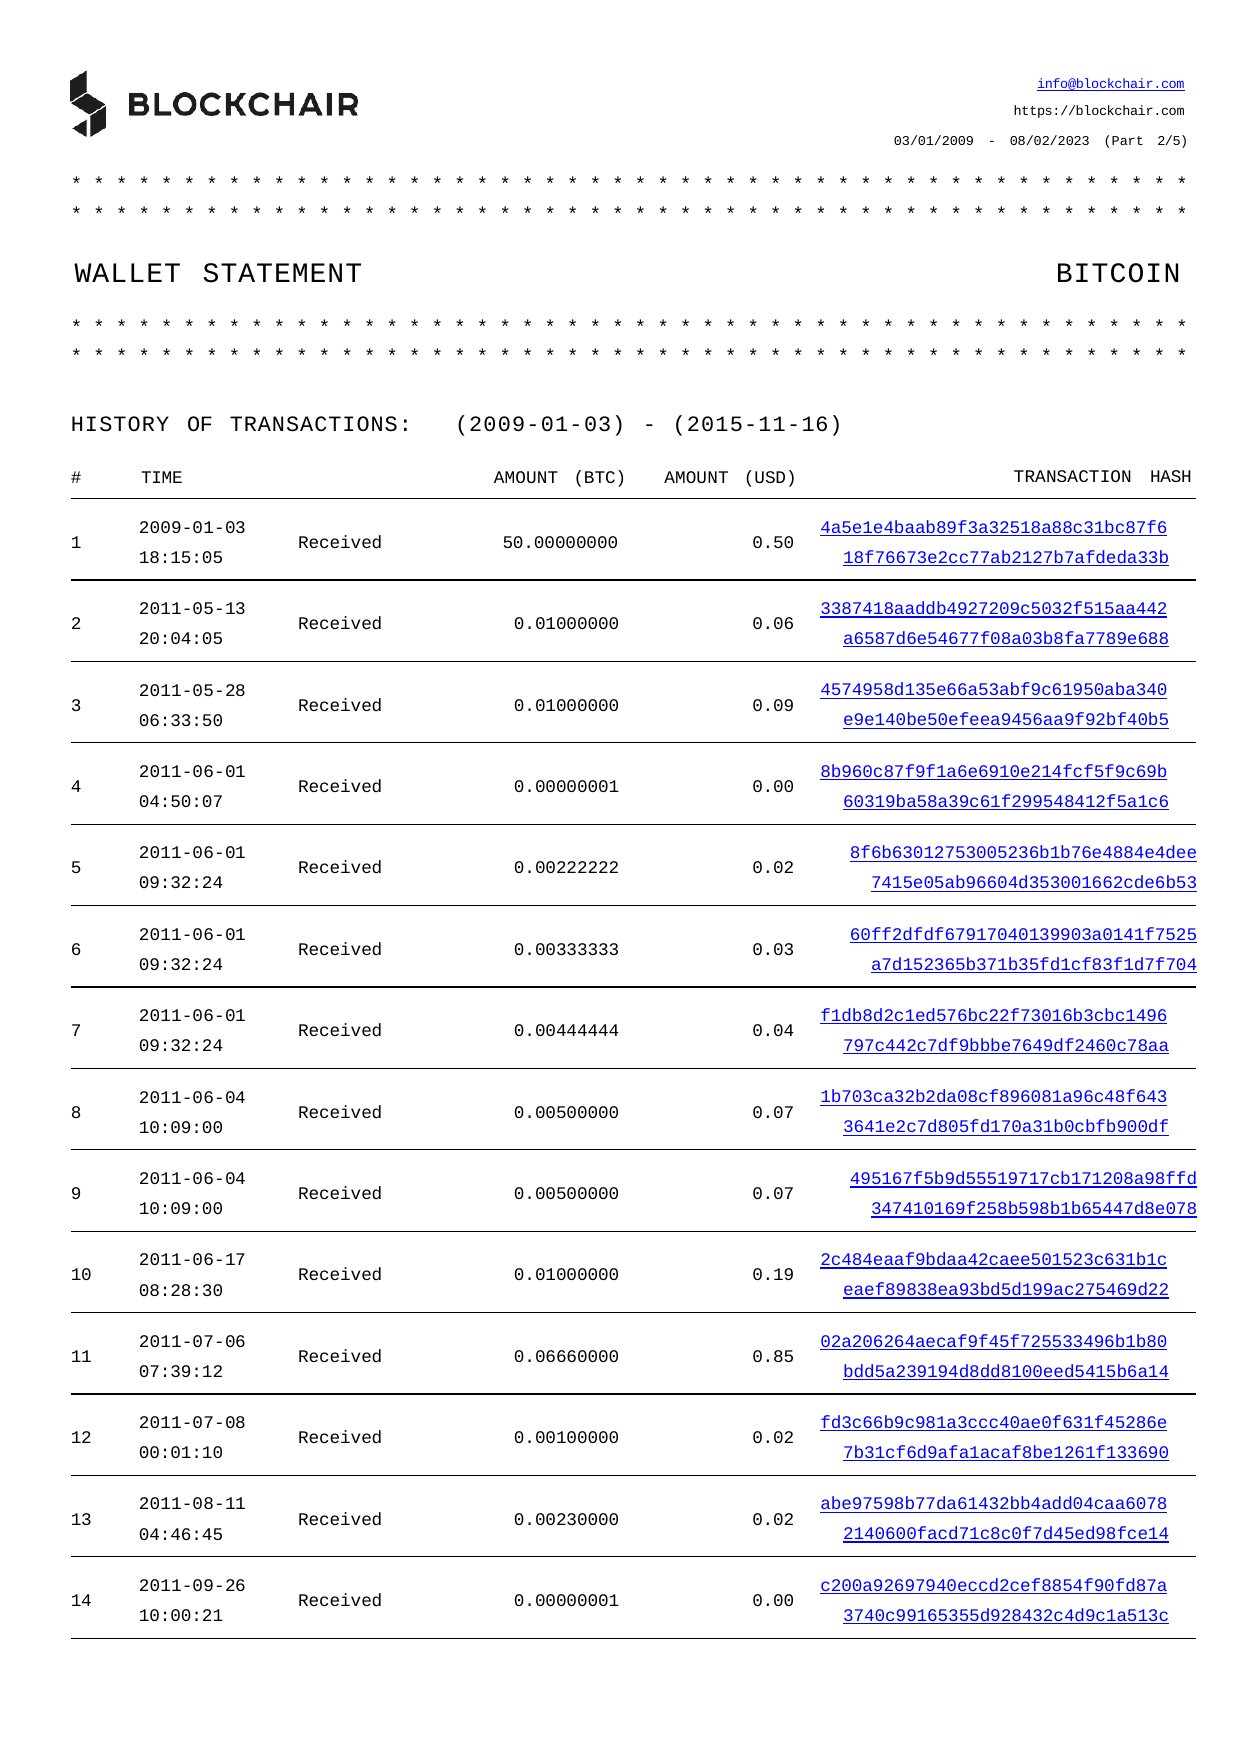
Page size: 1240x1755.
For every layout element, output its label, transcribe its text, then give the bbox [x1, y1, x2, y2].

text_box 5 [68, 854, 84, 878]
text_box 0.09 [750, 691, 801, 715]
text_box 4a5e1e4baab89f3a32518a88c31bc87f6 18f76673e2cc77ab2127b7afdeda33b [818, 504, 1198, 567]
text_box 2009-01-03 18:15:05 [136, 504, 255, 567]
text_box 0.00500000 [511, 1179, 630, 1204]
text_box Received [295, 691, 392, 715]
text_box 0.01000000 [511, 610, 630, 634]
text_box 0.00333333 [511, 935, 630, 959]
text_box 2011-06-17 08:28:30 [136, 1237, 255, 1300]
text_box 50.00000000 [500, 528, 630, 552]
text_box 0.06 [750, 610, 801, 634]
text_box 0.19 [750, 1261, 801, 1285]
text_box 2011-06-01 09:32:24 [136, 911, 255, 974]
text_box Received [295, 1342, 392, 1366]
text_box 0.02 [750, 1424, 801, 1448]
text_box Received [295, 1179, 392, 1204]
text_box c200a92697940eccd2cef8854f90fd87a 3740c99165355d928432c4d9c1a513c [818, 1562, 1198, 1625]
text_box Received [295, 854, 392, 878]
text_box 10 [68, 1261, 96, 1285]
text_box Received [295, 1586, 392, 1611]
text_box 0.01000000 [511, 691, 630, 715]
text_box Received [295, 1017, 392, 1041]
text_box 0.07 [750, 1098, 801, 1122]
text_box 0.02 [750, 854, 801, 878]
text_box 0.00500000 [511, 1098, 630, 1122]
text_box 2011-07-06 07:39:12 [136, 1318, 255, 1381]
text_box 60ff2dfdf67917040139903a0141f7525 a7d152365b371b35fd1cf83f1d7f704 [818, 911, 1198, 974]
text_box 0.00 [750, 772, 801, 797]
text_box 02a206264aecaf9f45f725533496b1b80 bdd5a239194d8dd8100eed5415b6a14 [818, 1318, 1198, 1381]
text_box HISTORY OF TRANSACTIONS: # TIME [68, 406, 424, 488]
text_box 2011-06-01 04:50:07 [136, 748, 255, 812]
text_box 12 [68, 1424, 96, 1448]
text_box 2011-08-11 04:46:45 [136, 1481, 255, 1544]
text_box 2011-06-04 10:09:00 [136, 1074, 255, 1137]
text_box 2011-05-13 20:04:05 [136, 586, 255, 649]
text_box 4574958d135e66a53abf9c61950aba340 e9e140be50efeea9456aa9f92bf40b5 [818, 667, 1198, 730]
text_box 2011-06-01 09:32:24 [136, 993, 255, 1056]
text_box 8f6b63012753005236b1b76e4884e4dee 7415e05ab96604d353001662cde6b53 [818, 830, 1198, 893]
text_box 0.02 [750, 1505, 801, 1529]
text_box 0.06660000 [511, 1342, 630, 1366]
text_box 14 [68, 1586, 96, 1611]
text_box 1 [68, 528, 84, 552]
text_box 8b960c87f9f1a6e6910e214fcf5f9c69b 60319ba58a39c61f299548412f5a1c6 [818, 748, 1198, 811]
text_box Received [295, 1261, 392, 1285]
text_box 0.00100000 [511, 1424, 630, 1448]
text_box Received [295, 772, 392, 797]
text_box 0.85 [750, 1342, 801, 1366]
text_box 2 [68, 610, 84, 634]
text_box 6 [68, 935, 84, 959]
text_box info@blockchair.com https://blockchair.com 03/01/2009 - 08/02/2023 (Part 2/5) * * * * * * * * * * * * * * * * * * * * * * * * * * * * * * * * * * * * * * * * * * * * * * * * * * * * * * * * * * * * * * * * * * * * * * * * * * * * * * * * * * * * * * * * * * * * * * * * * * * * WALLET STATEMENT BITCOIN * * * * * * * * * * * * * * * * * * * * * * * * * * * * * * * * * * * * * * * * * * * * * * * * * * * * * * * * * * * * * * * * * * * * * * * * * * * * * * * * * * * * * * * * * * * * * * * * * * * * [68, 72, 1190, 367]
text_box 2011-09-26 10:00:21 [136, 1562, 255, 1626]
text_box Received [295, 935, 392, 959]
text_box 0.00 [750, 1586, 801, 1611]
picture [128, 91, 359, 116]
text_box 3 [68, 691, 84, 715]
text_box 13 [68, 1505, 96, 1529]
text_box 495167f5b9d55519717cb171208a98ffd 347410169f258b598b1b65447d8e078 [818, 1155, 1198, 1219]
text_box (2009-01-03) - (2015-11-16) AMOUNT (BTC) AMOUNT (USD) [449, 406, 849, 488]
text_box abe97598b77da61432bb4add04caa6078 2140600facd71c8c0f7d45ed98fce14 [818, 1481, 1198, 1544]
text_box 2011-06-04 10:09:00 [136, 1155, 255, 1219]
text_box Received [295, 610, 392, 634]
picture [70, 70, 106, 137]
text_box 0.00222222 [511, 854, 630, 878]
text_box 3387418aaddb4927209c5032f515aa442 a6587d6e54677f08a03b8fa7789e688 [818, 586, 1198, 648]
text_box 9 [68, 1179, 84, 1204]
text_box 0.00000001 [511, 772, 630, 797]
text_box 4 [68, 772, 84, 797]
text_box 0.01000000 [511, 1261, 630, 1285]
text_box 0.04 [750, 1017, 801, 1041]
text_box 2c484eaaf9bdaa42caee501523c631b1c eaef89838ea93bd5d199ac275469d22 [818, 1237, 1198, 1300]
text_box 0.00230000 [511, 1505, 630, 1529]
text_box 7 [68, 1017, 84, 1041]
text_box Received [295, 528, 392, 552]
text_box 1b703ca32b2da08cf896081a96c48f643 3641e2c7d805fd170a31b0cbfb900df [818, 1074, 1198, 1137]
text_box TRANSACTION HASH [1011, 462, 1198, 486]
text_box Received [295, 1505, 392, 1529]
text_box 2011-06-01 09:32:24 [136, 830, 255, 893]
text_box 0.07 [750, 1179, 801, 1204]
text_box Received [295, 1424, 392, 1448]
text_box 0.00000001 [511, 1586, 630, 1611]
text_box 0.03 [750, 935, 801, 959]
text_box fd3c66b9c981a3ccc40ae0f631f45286e 7b31cf6d9afa1acaf8be1261f133690 [818, 1400, 1198, 1462]
text_box f1db8d2c1ed576bc22f73016b3cbc1496 797c442c7df9bbbe7649df2460c78aa [818, 993, 1198, 1055]
text_box 11 [68, 1342, 96, 1366]
text_box 2011-07-08 00:01:10 [136, 1400, 255, 1463]
text_box Received [295, 1098, 392, 1122]
text_box 8 [68, 1098, 84, 1122]
text_box 0.00444444 [511, 1017, 630, 1041]
text_box 0.50 [750, 528, 801, 552]
text_box 2011-05-28 06:33:50 [136, 667, 255, 730]
